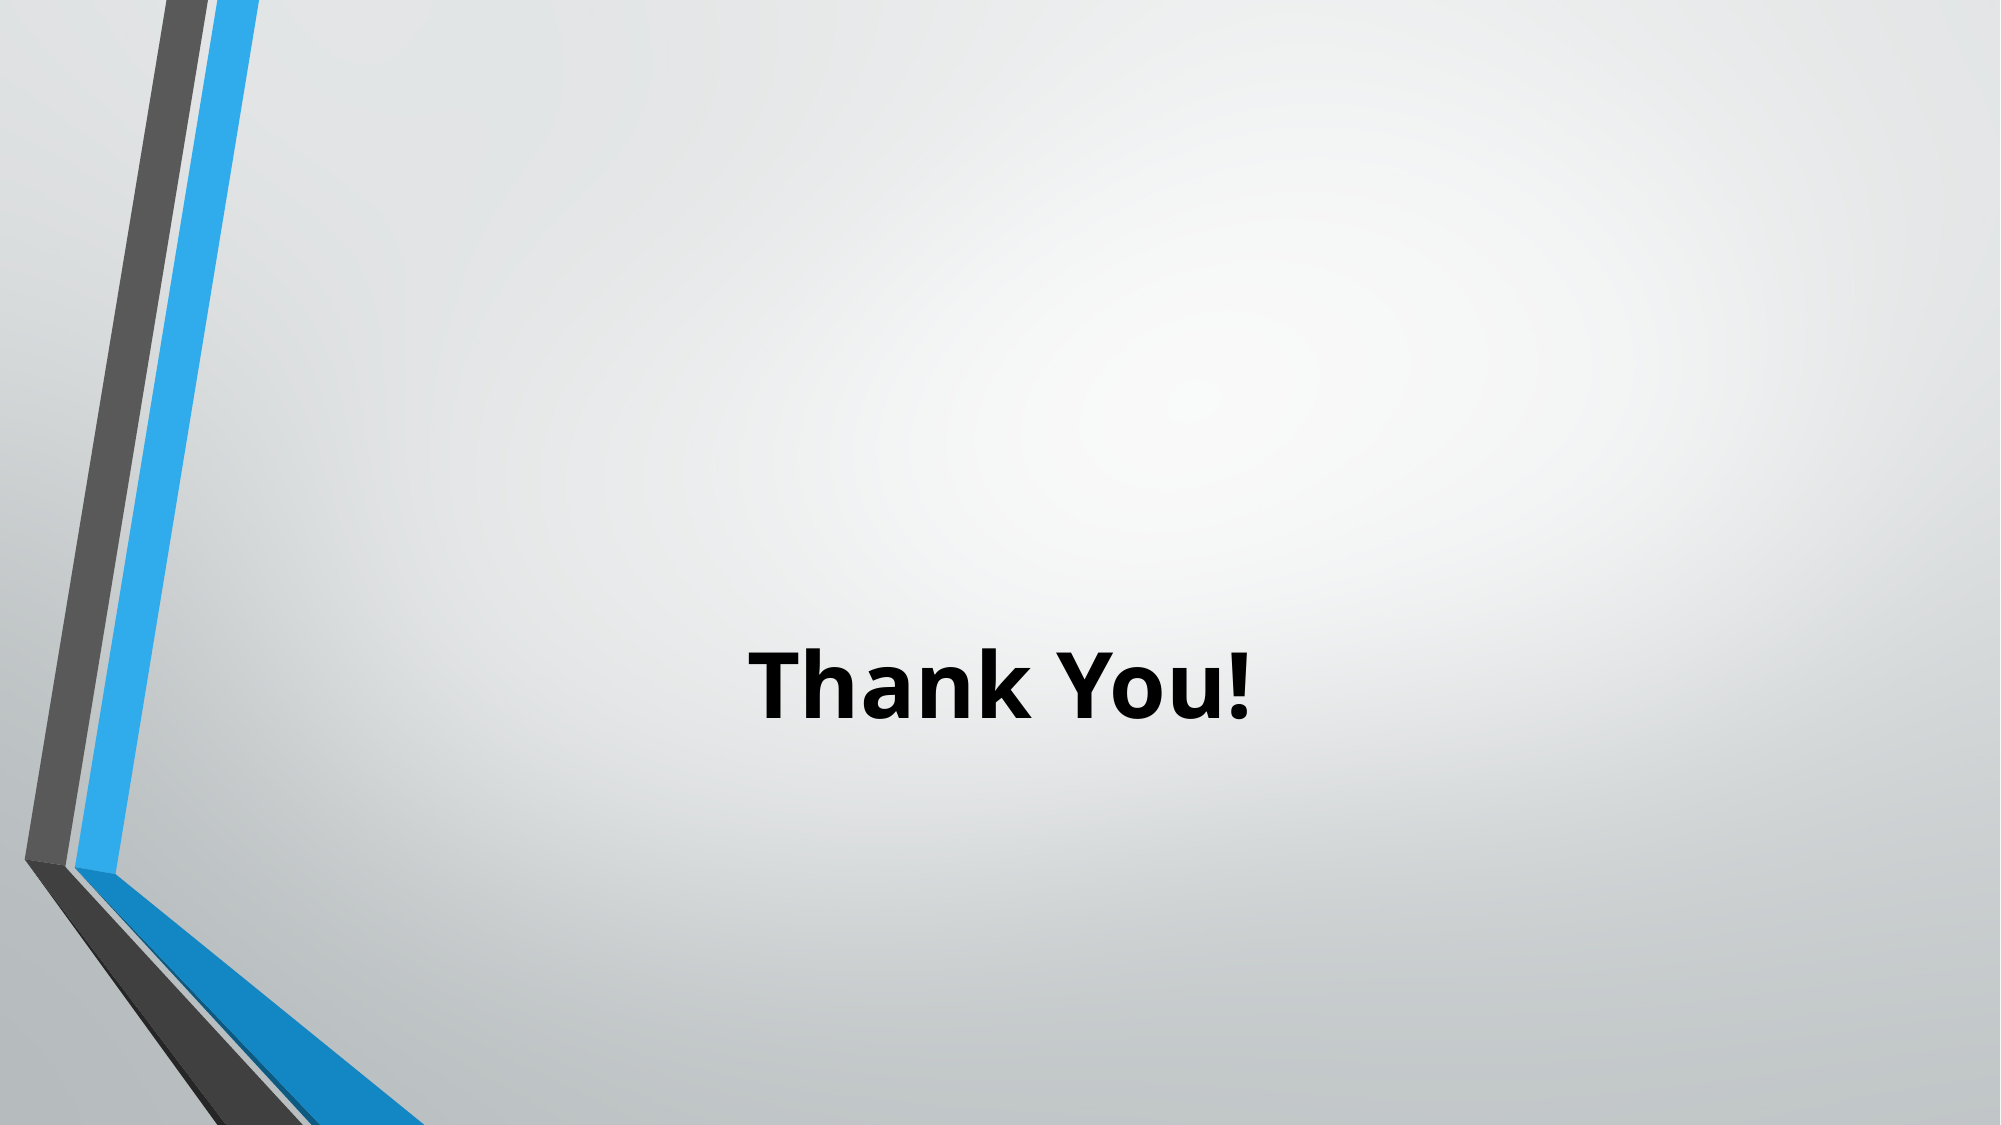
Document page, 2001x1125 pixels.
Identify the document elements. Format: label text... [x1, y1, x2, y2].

text_box Thank You! [500, 509, 1500, 745]
